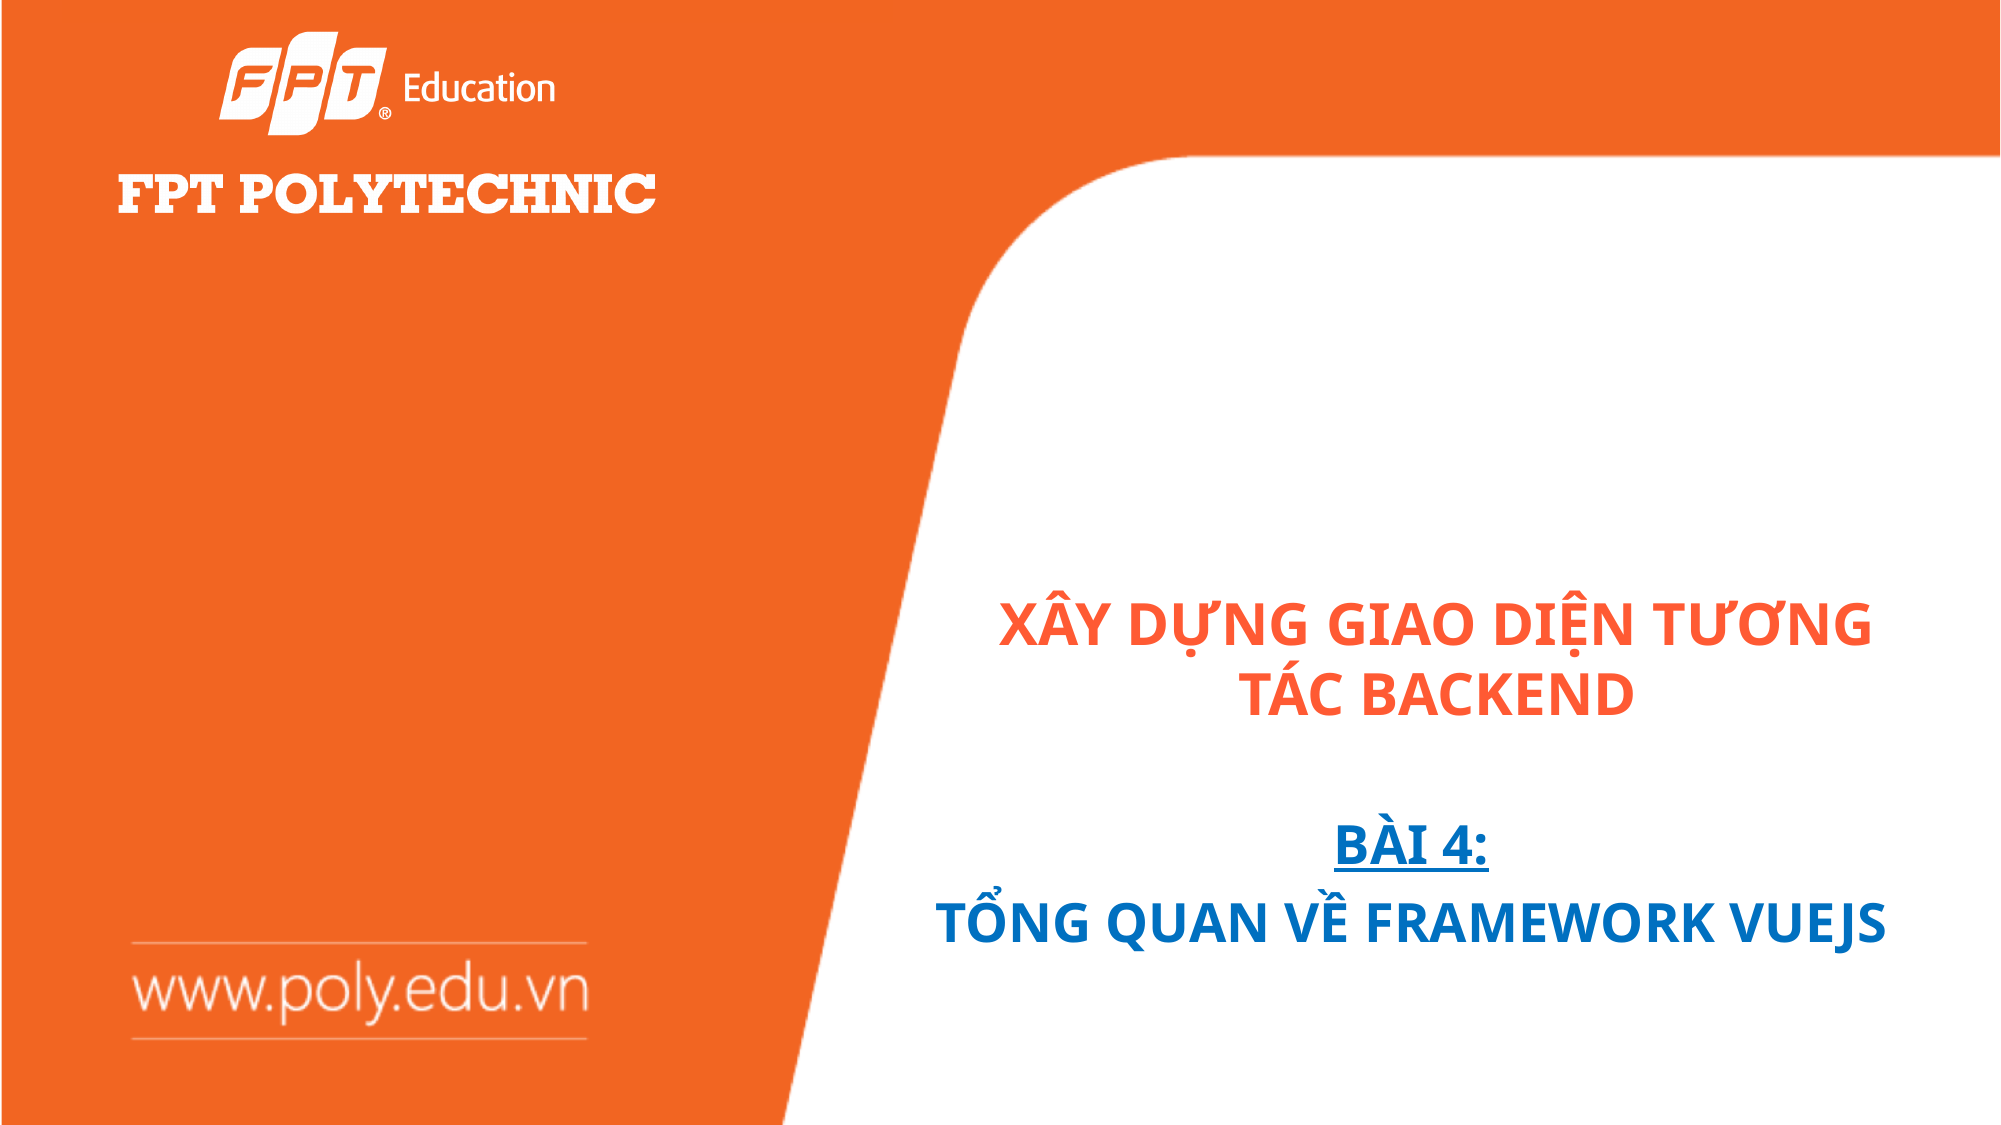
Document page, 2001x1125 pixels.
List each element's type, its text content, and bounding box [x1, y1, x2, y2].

title XÂY DỰNG GIAO DIỆN TƯƠNG TÁC BACKEND [924, 588, 1950, 725]
picture [1, 0, 2001, 1125]
subtitle BÀI 4: TỔNG QUAN VỀ FRAMEWORK VUEJS [900, 750, 1938, 1000]
